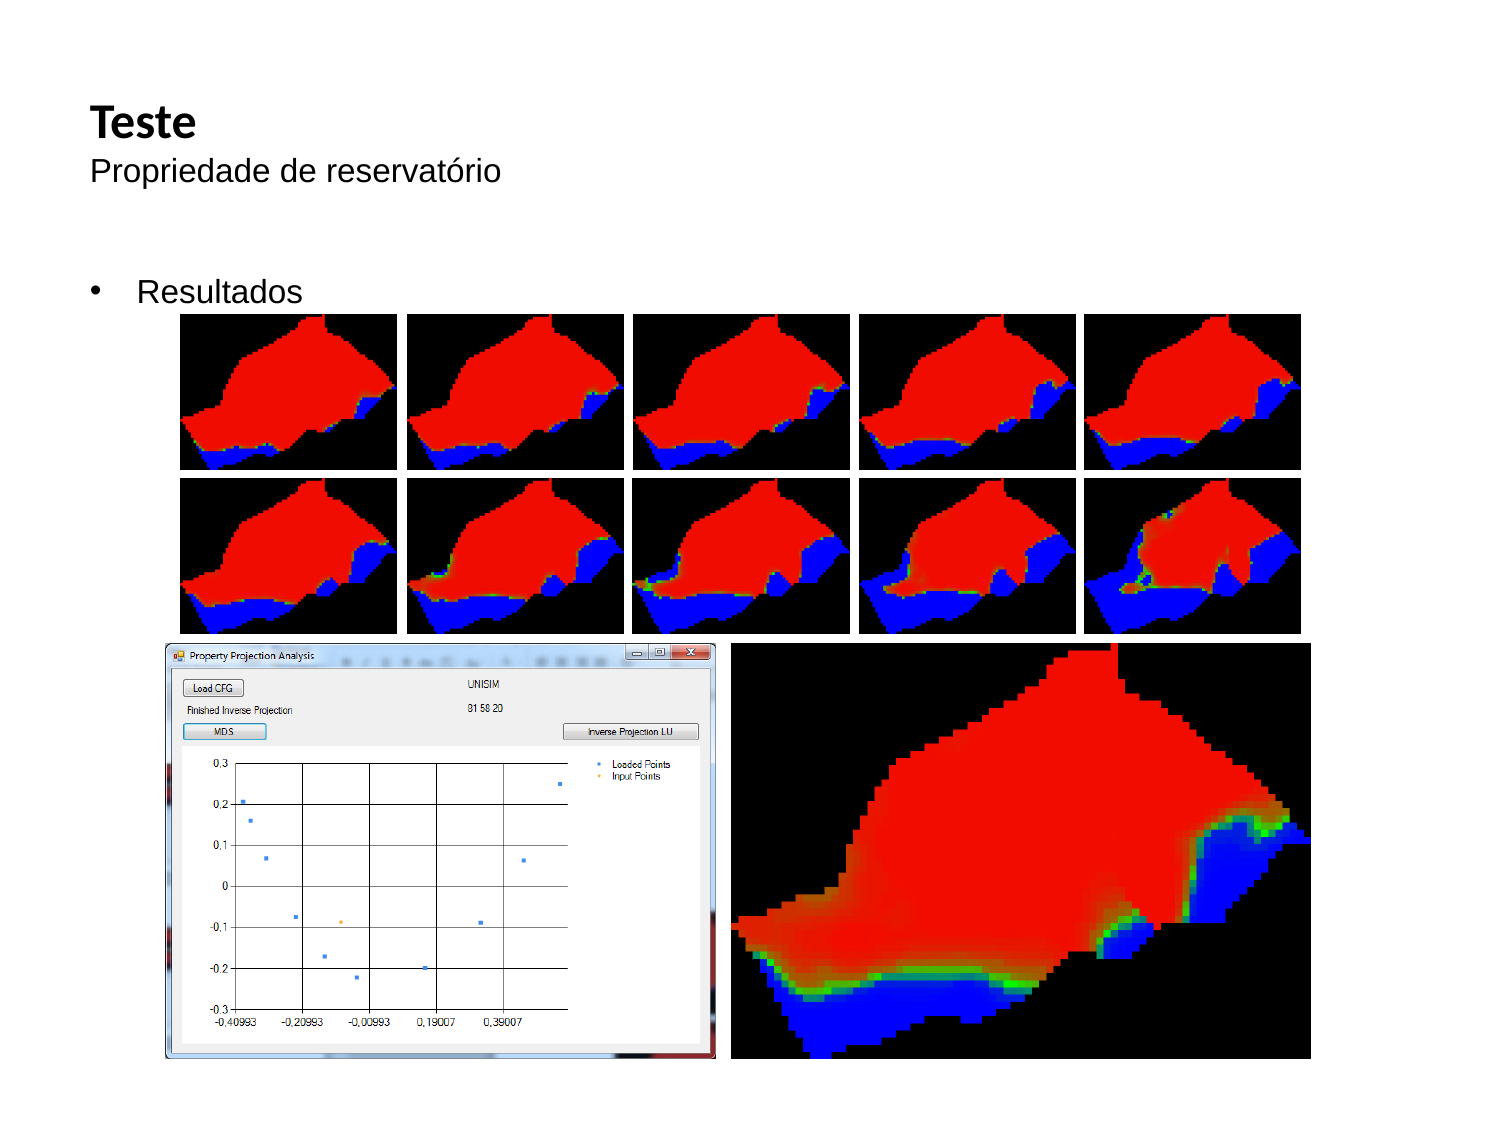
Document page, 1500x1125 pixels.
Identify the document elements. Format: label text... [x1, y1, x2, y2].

picture [164, 643, 716, 1059]
picture [859, 478, 1076, 634]
picture [1084, 478, 1302, 634]
picture [179, 314, 397, 470]
picture [859, 314, 1076, 470]
picture [633, 314, 850, 470]
picture [632, 477, 850, 634]
picture [730, 643, 1311, 1059]
picture [1084, 314, 1302, 470]
text_box Resultados [75, 262, 1425, 1005]
text_box Teste Propriedade de reservatório [75, 45, 1425, 233]
picture [407, 478, 624, 634]
picture [179, 478, 397, 634]
picture [407, 314, 624, 470]
